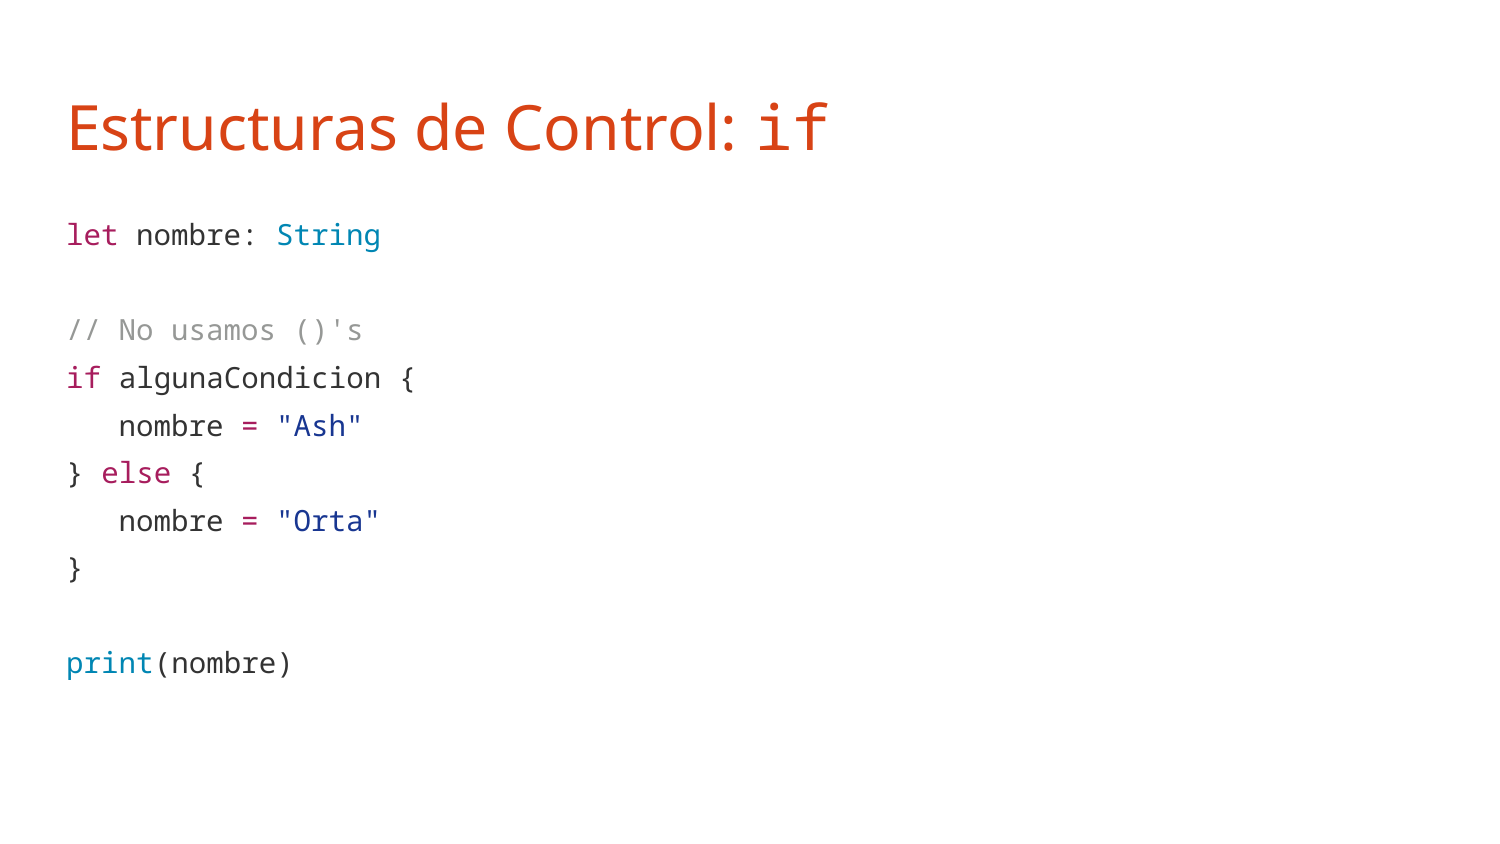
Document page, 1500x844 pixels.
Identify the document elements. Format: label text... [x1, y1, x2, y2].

list let nombre: String // No usamos ()'s if algunaCondicion { nombre = "Ash" } else { nombre = "Orta" } print(nombre) [51, 189, 1449, 750]
title Estructuras de Control: if [51, 72, 1449, 167]
